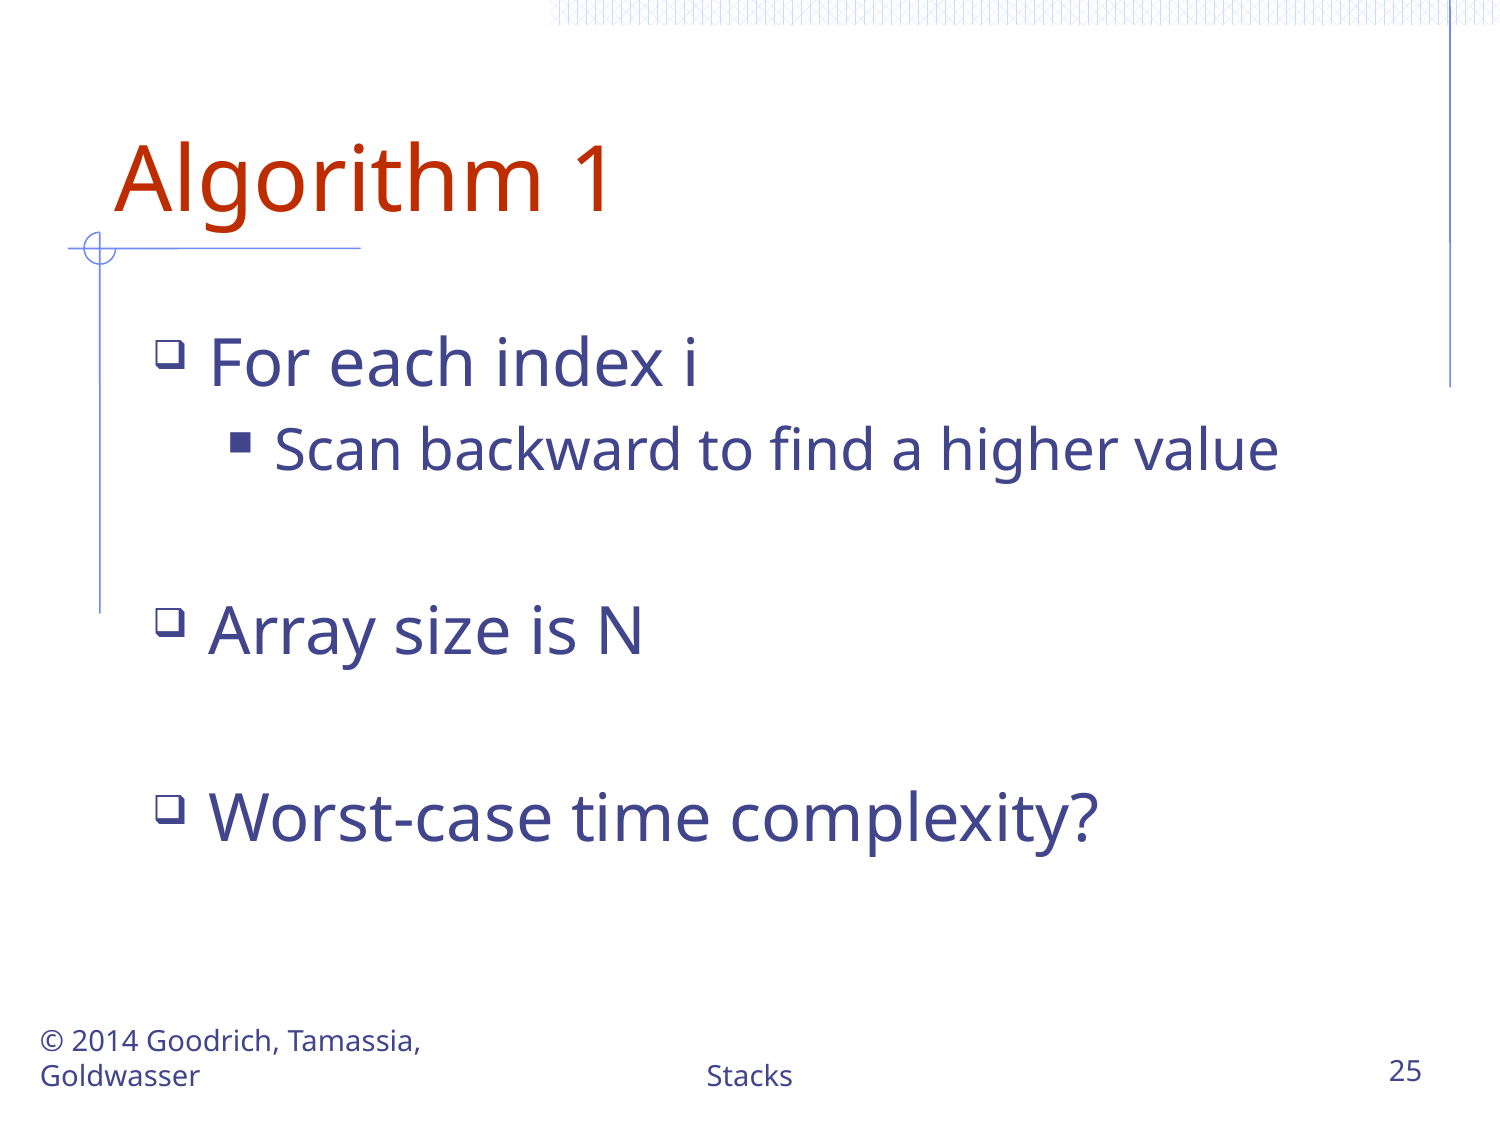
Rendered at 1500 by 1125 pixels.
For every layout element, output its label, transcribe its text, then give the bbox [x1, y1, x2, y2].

slide_number © 2014 Goodrich, Tamassia, Goldwasser [24, 1024, 512, 1101]
list For each index i Scan backward to find a higher value Array size is N Worst-case time complexity? [137, 312, 1413, 988]
title Algorithm 1 [99, 50, 1375, 238]
footer Stacks [512, 1024, 988, 1101]
slide_number 25 [1124, 1024, 1438, 1101]
